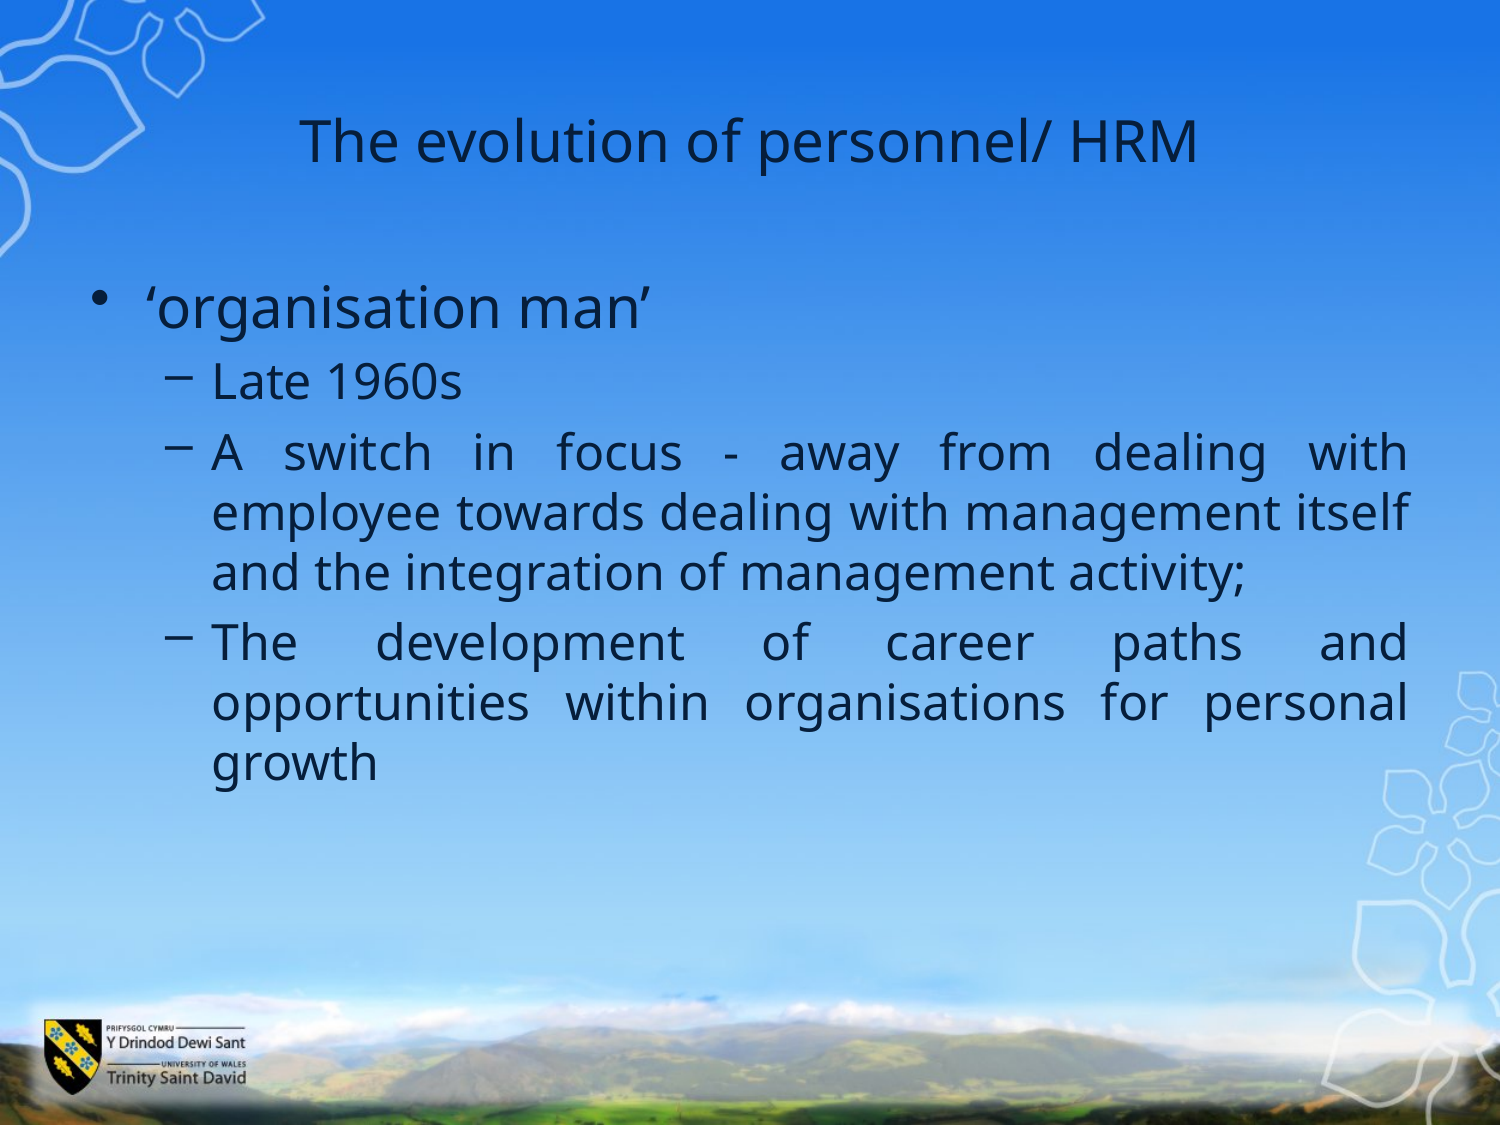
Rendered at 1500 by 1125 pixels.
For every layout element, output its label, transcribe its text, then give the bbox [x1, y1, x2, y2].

title The evolution of personnel/ HRM [74, 44, 1426, 233]
list ‘organisation man’ Late 1960s A switch in focus - away from dealing with employee towards dealing with management itself and the integration of management activity; The development of career paths and opportunities within organisations for personal growth [74, 262, 1426, 1006]
picture [0, 0, 1500, 1125]
